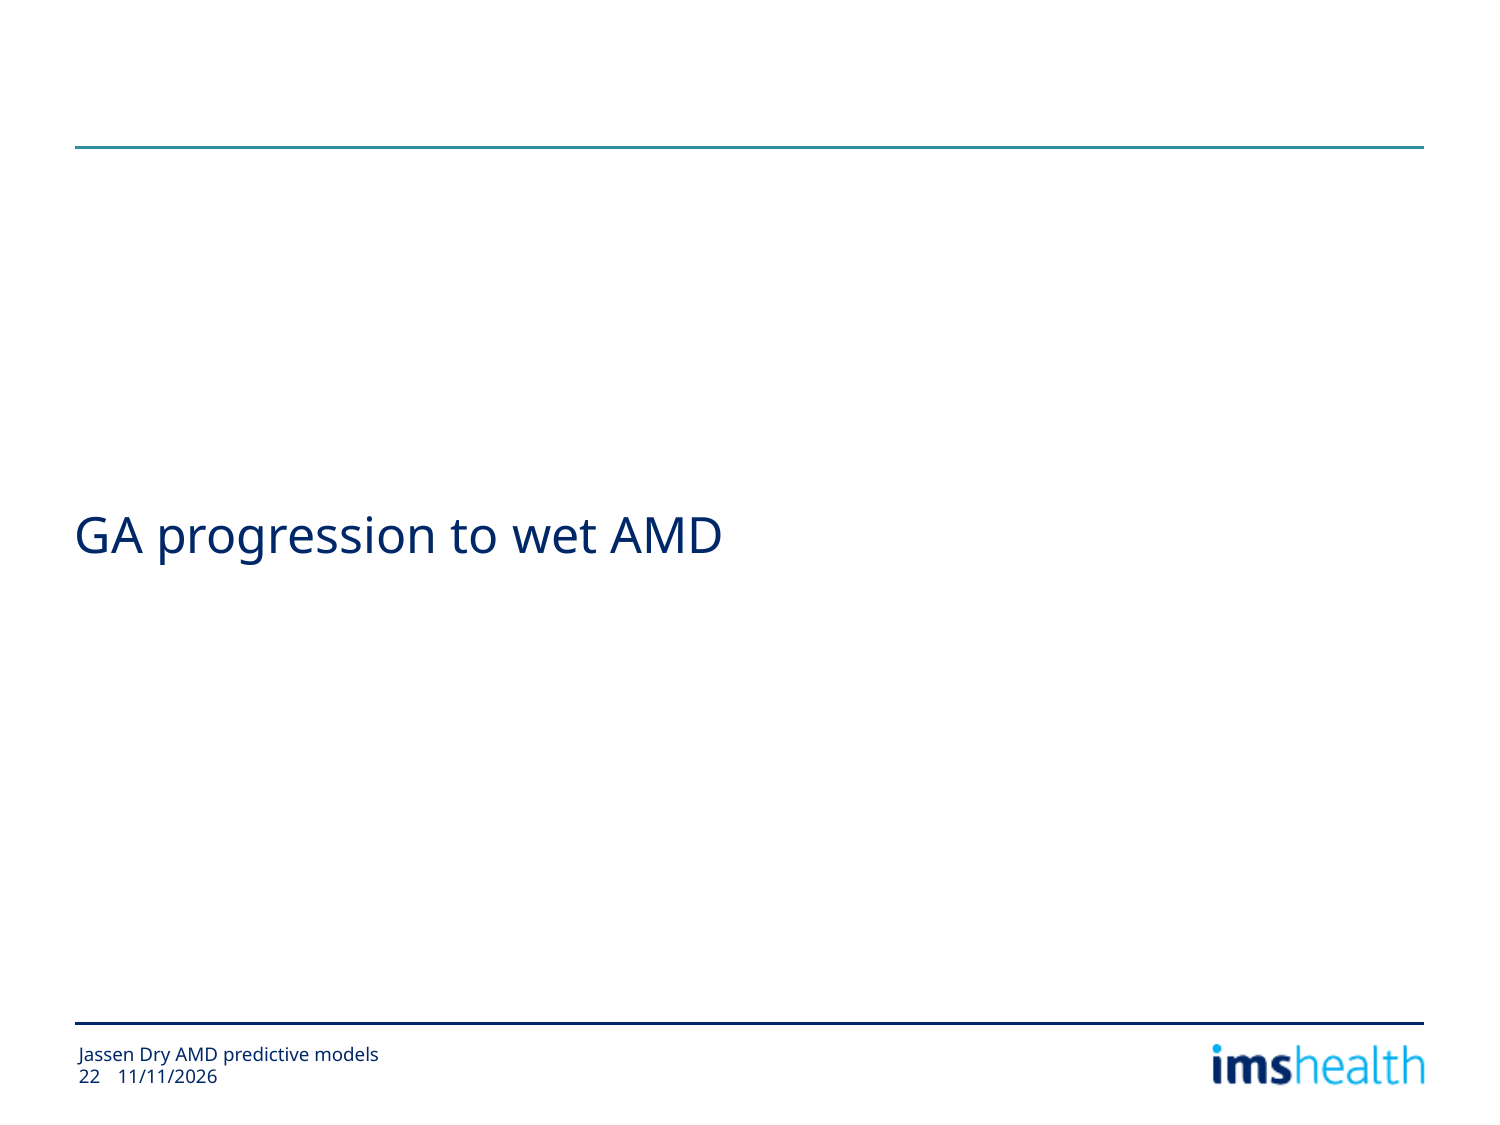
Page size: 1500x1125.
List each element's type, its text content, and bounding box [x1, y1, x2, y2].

footer Jassen Dry AMD predictive models [78, 1042, 1205, 1066]
slide_number 22 [78, 1064, 117, 1088]
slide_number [117, 1064, 1206, 1088]
title GA progression to wet AMD [74, 429, 1425, 564]
picture [1212, 1044, 1426, 1089]
